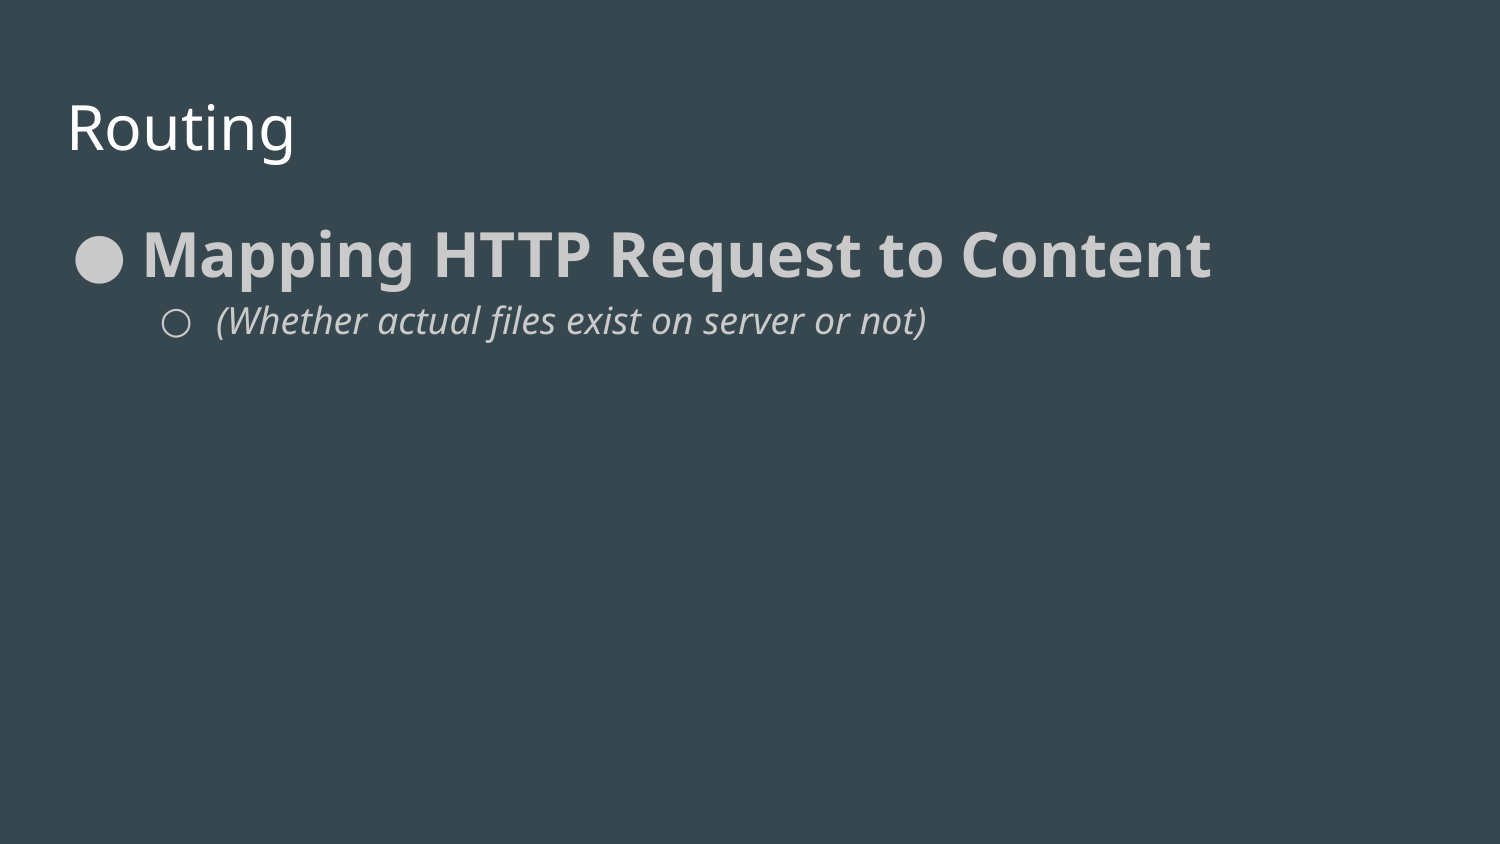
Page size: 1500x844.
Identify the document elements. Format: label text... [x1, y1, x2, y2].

list Mapping HTTP Request to Content (Whether actual files exist on server or not) [51, 189, 1449, 750]
title Routing [51, 72, 1449, 167]
